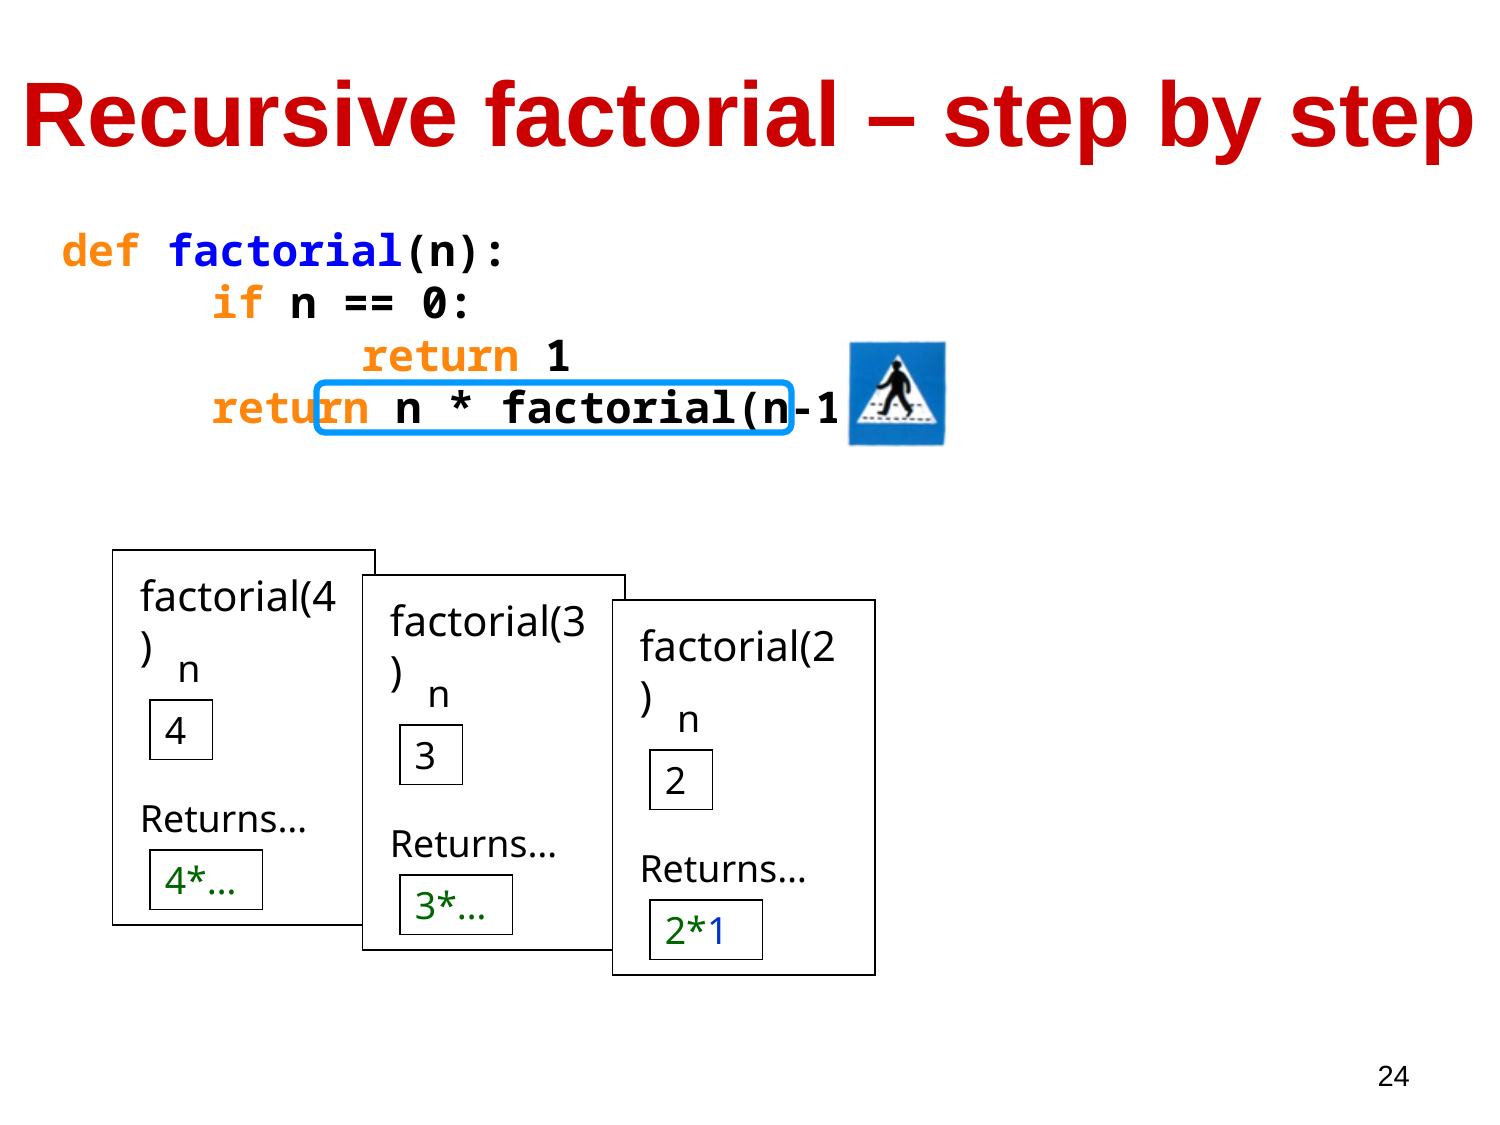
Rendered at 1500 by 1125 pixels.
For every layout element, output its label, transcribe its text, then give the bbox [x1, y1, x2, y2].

text_box [316, 382, 792, 433]
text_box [112, 549, 376, 926]
picture [837, 324, 963, 462]
slide_number 24 [1074, 1049, 1426, 1088]
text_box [362, 574, 626, 951]
text_box def factorial(n): if n == 0: return 1 return n * factorial(n-1) [46, 215, 960, 440]
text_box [612, 599, 876, 976]
title Recursive factorial – step by step [0, 44, 1500, 176]
